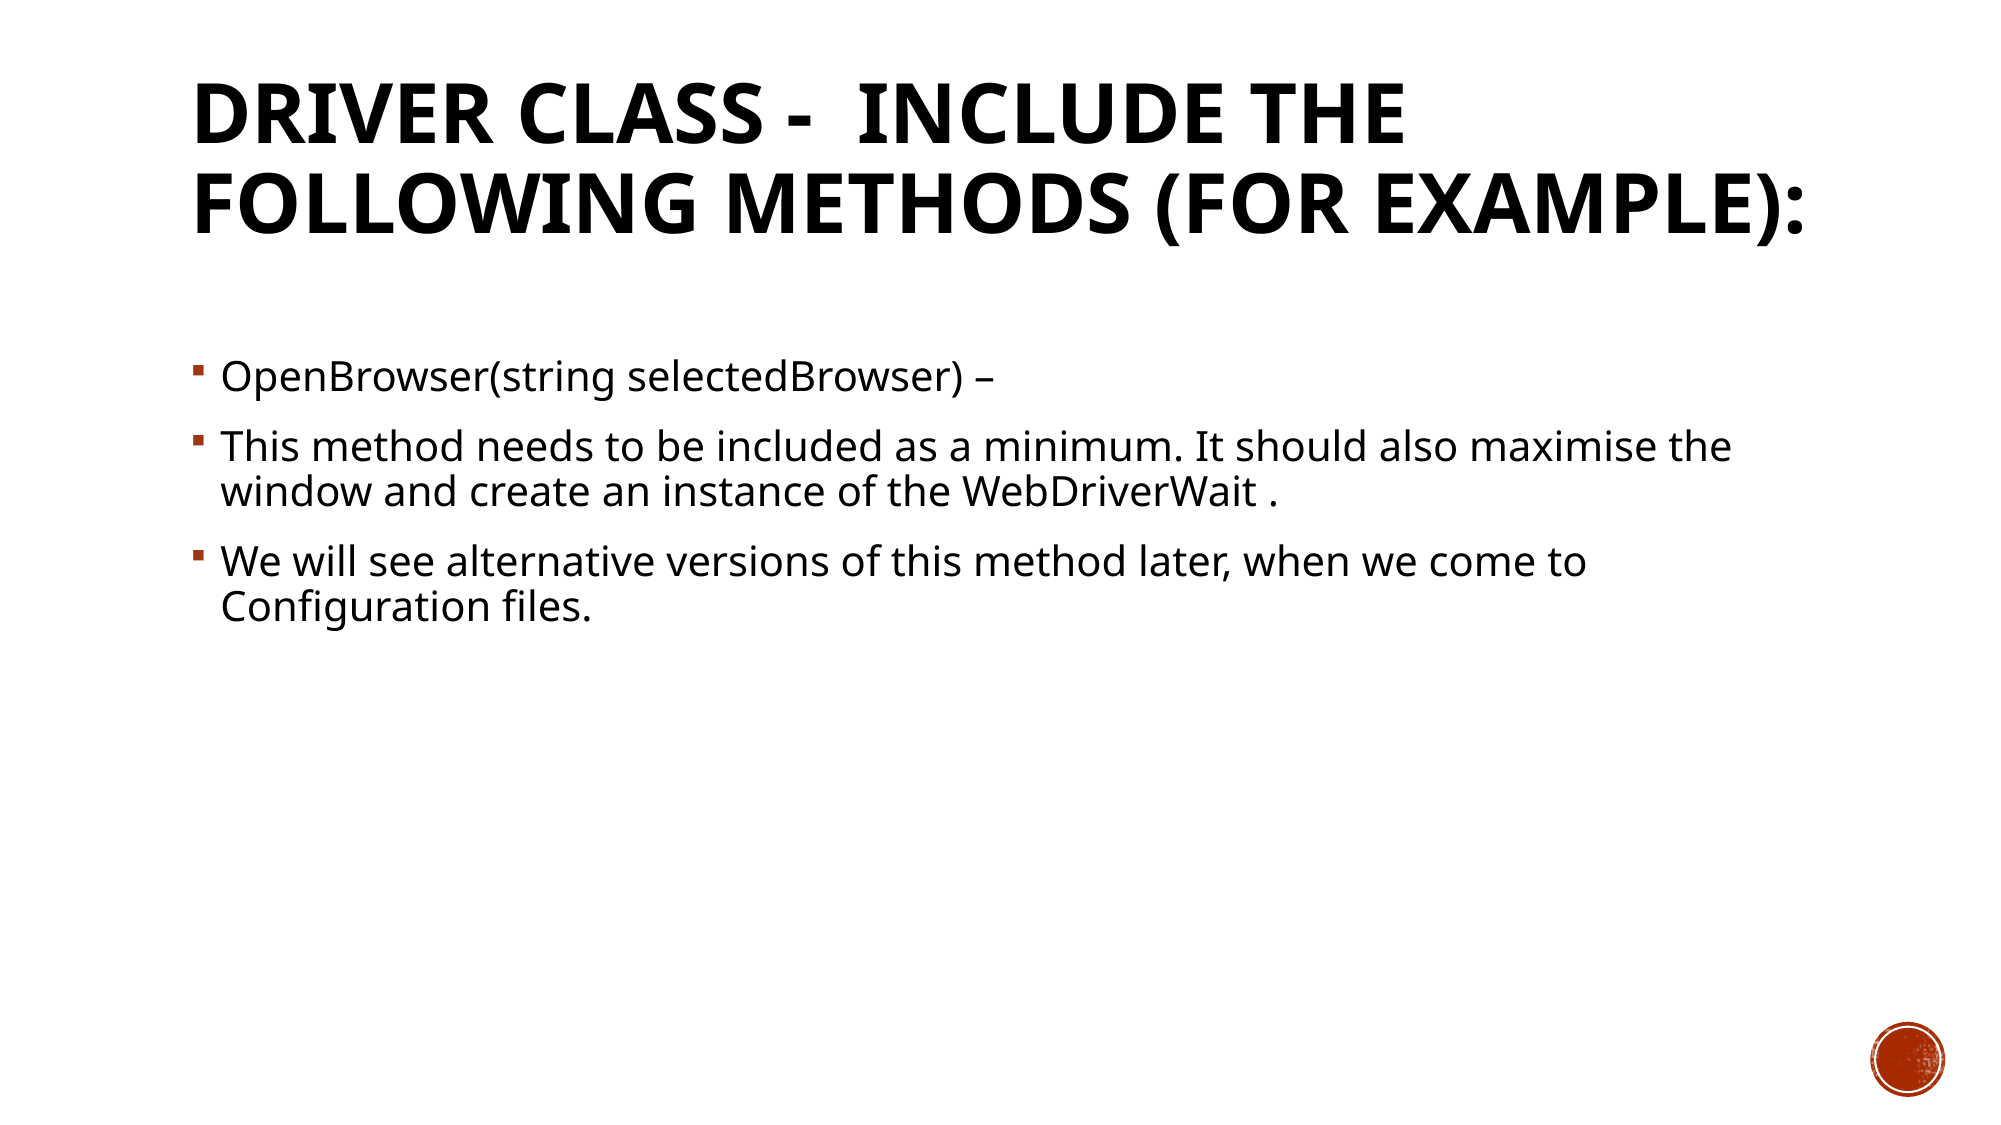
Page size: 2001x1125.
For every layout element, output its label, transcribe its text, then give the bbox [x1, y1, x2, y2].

title Driver Class - Include the following methods (for example): [175, 79, 1826, 344]
list OpenBrowser(string selectedBrowser) – This method needs to be included as a minimum. It should also maximise the window and create an instance of the WebDriverWait . We will see alternative versions of this method later, when we come to Configuration files. [175, 348, 1826, 1013]
